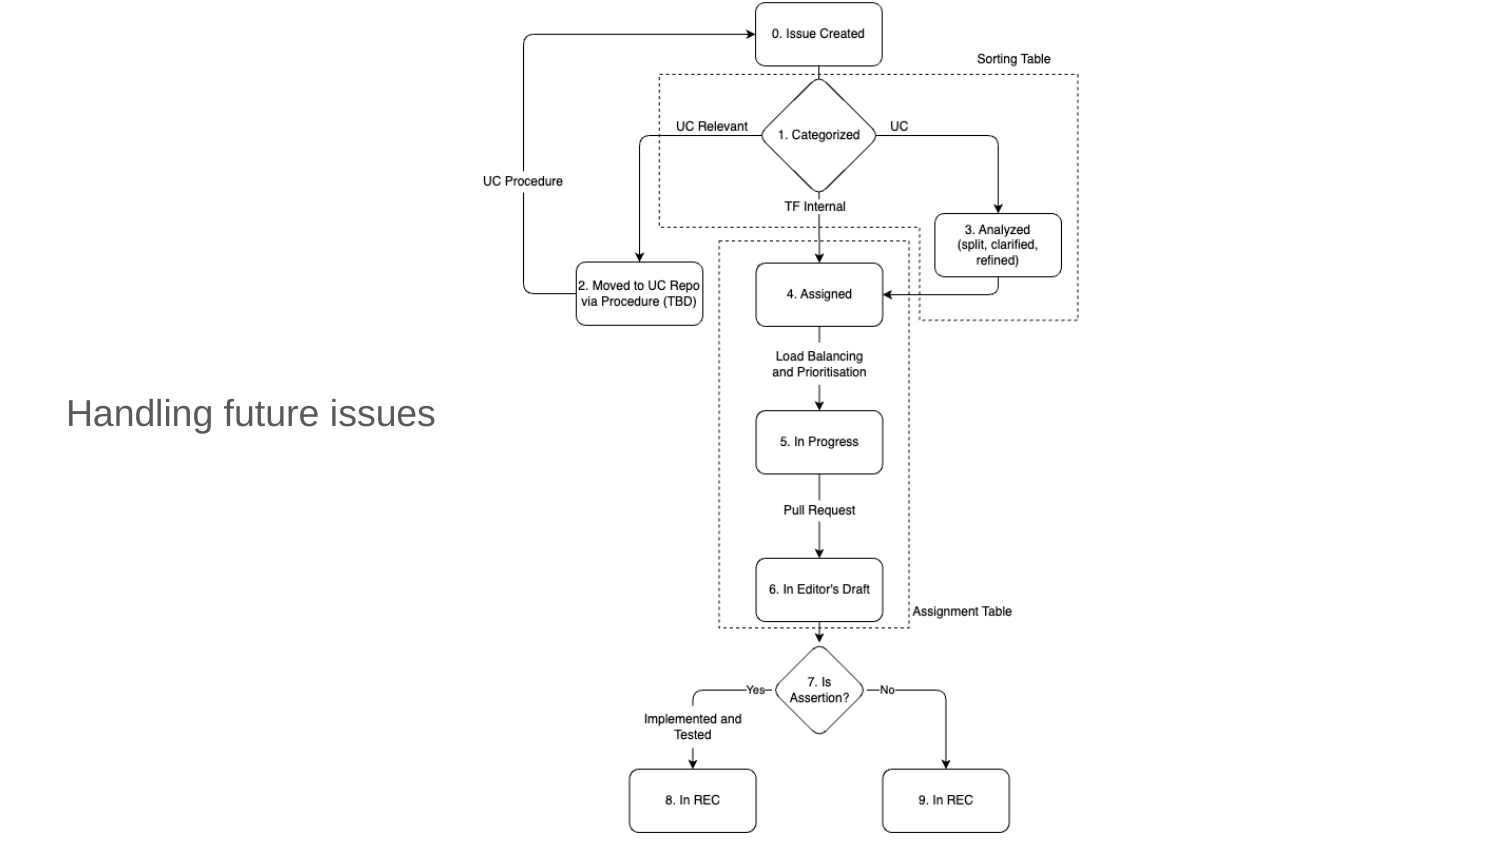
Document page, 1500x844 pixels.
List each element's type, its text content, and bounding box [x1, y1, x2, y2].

picture [465, 0, 1119, 844]
list Handling future issues [51, 367, 460, 477]
